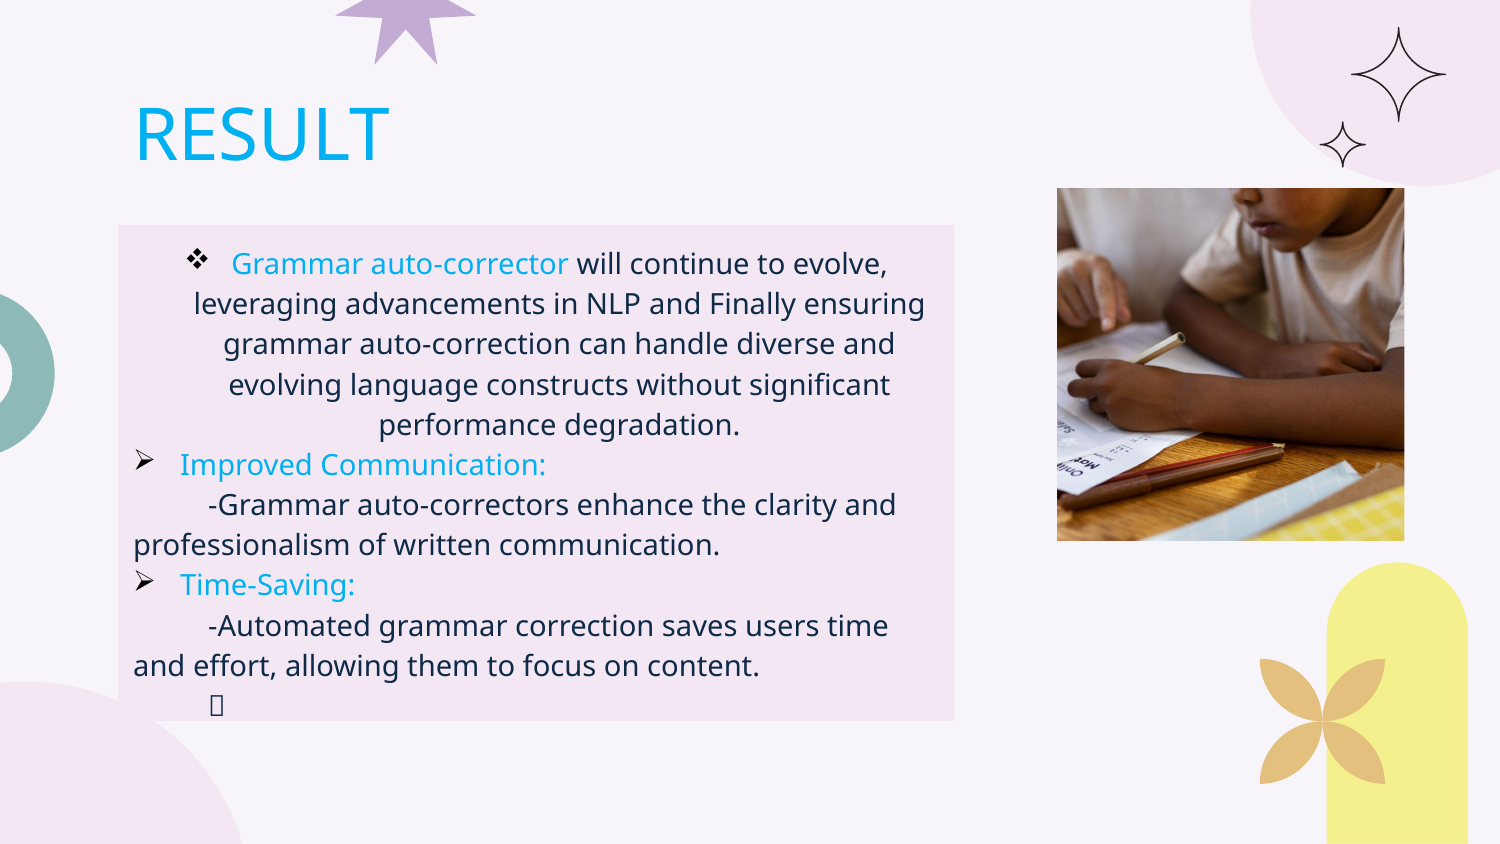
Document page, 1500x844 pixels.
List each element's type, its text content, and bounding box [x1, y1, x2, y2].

picture [1056, 188, 1405, 542]
text_box Grammar auto-corrector will continue to evolve, leveraging advancements in NLP and Finally ensuring grammar auto-correction can handle diverse and evolving language constructs without significant performance degradation. Improved Communication: -Grammar auto-correctors enhance the clarity and professionalism of written communication. Time-Saving: -Automated grammar correction saves users time and effort, allowing them to focus on content.  [118, 225, 955, 722]
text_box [1259, 562, 1469, 844]
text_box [1320, 27, 1446, 168]
title RESULT [118, 72, 1315, 167]
